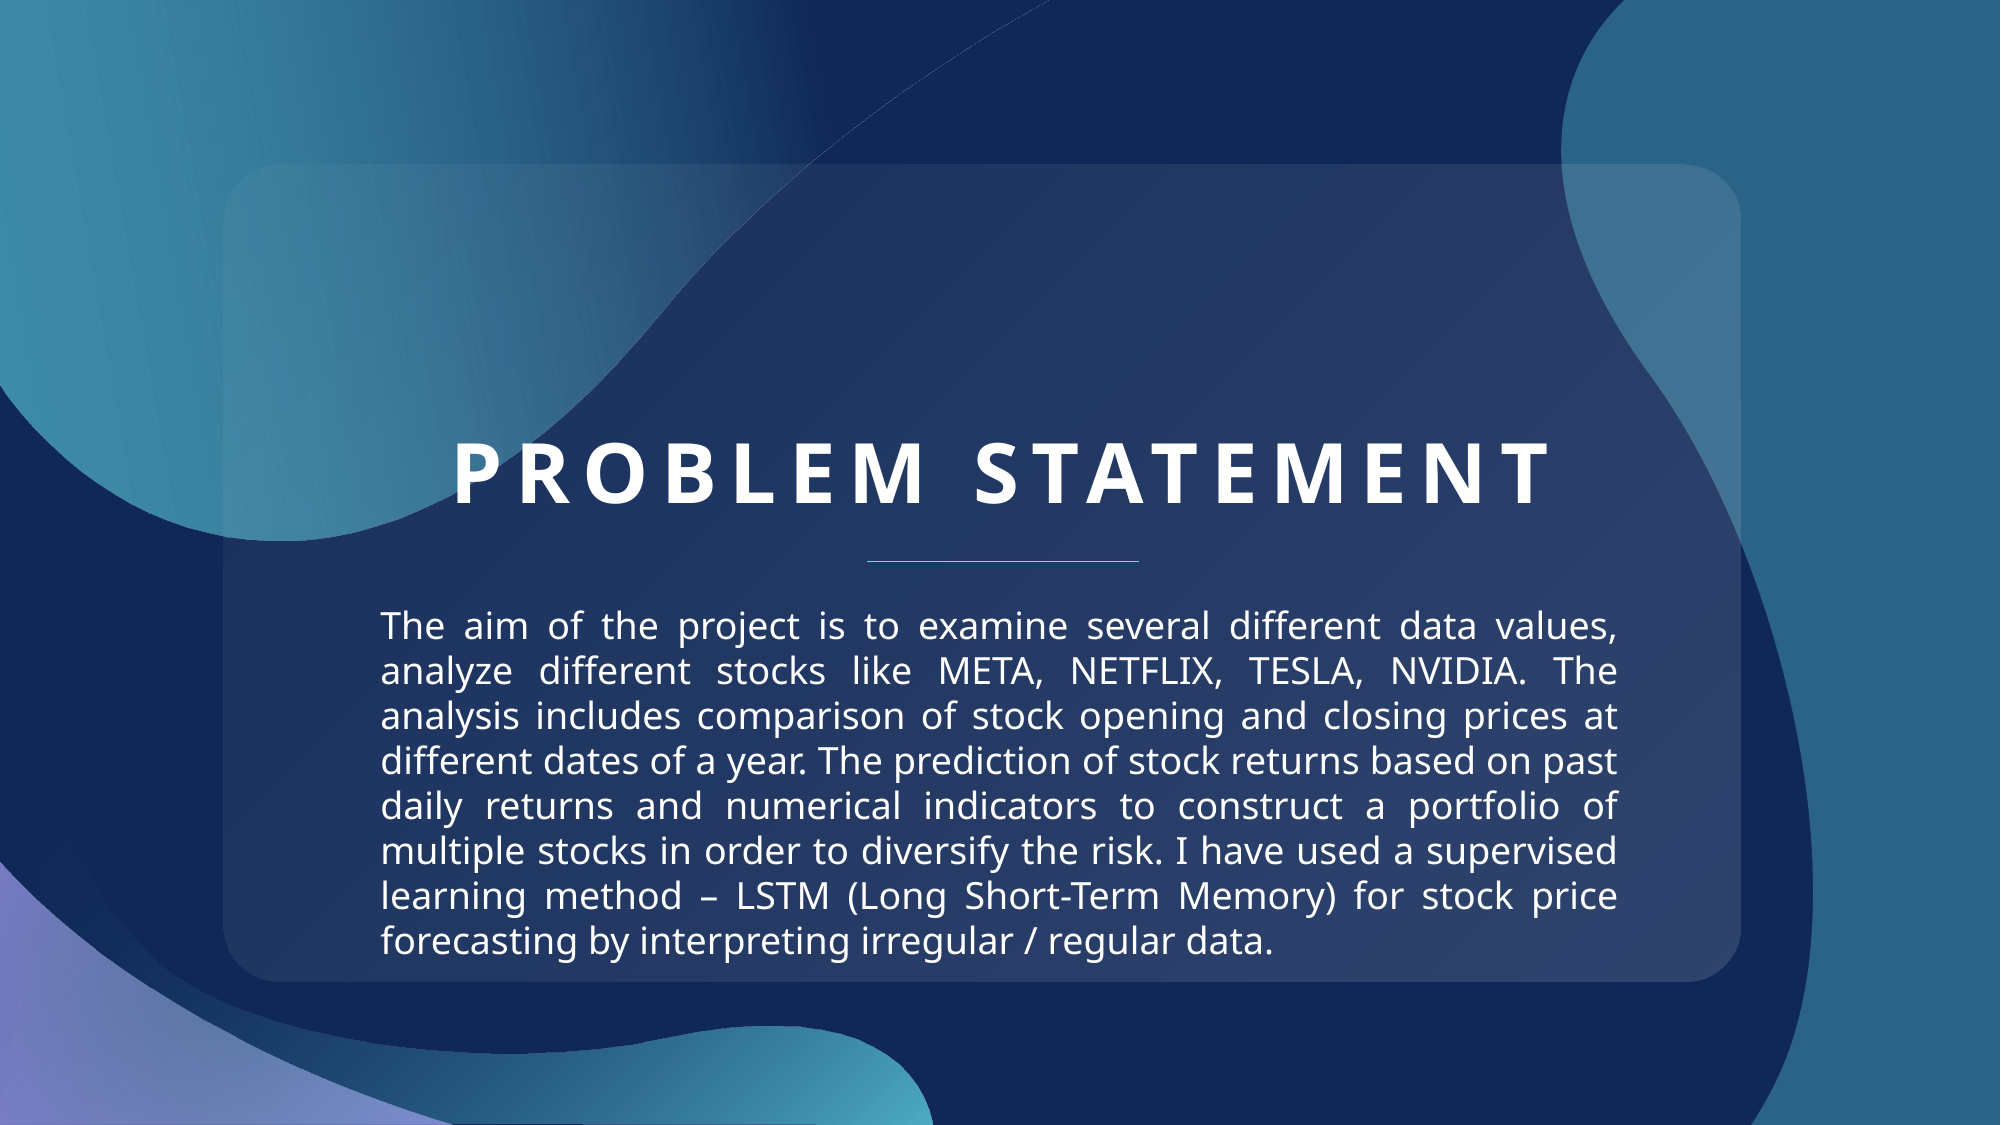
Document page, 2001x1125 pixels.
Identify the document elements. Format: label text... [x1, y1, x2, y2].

subtitle The aim of the project is to examine several different data values, analyze different stocks like META, NETFLIX, TESLA, NVIDIA. The analysis includes comparison of stock opening and closing prices at different dates of a year. The prediction of stock returns based on past daily returns and numerical indicators to construct a portfolio of multiple stocks in order to diversify the risk. I have used a supervised learning method – LSTM (Long Short-Term Memory) for stock price forecasting by interpreting irregular / regular data. [365, 594, 1635, 959]
title PROBLEM Statement [365, 353, 1635, 530]
